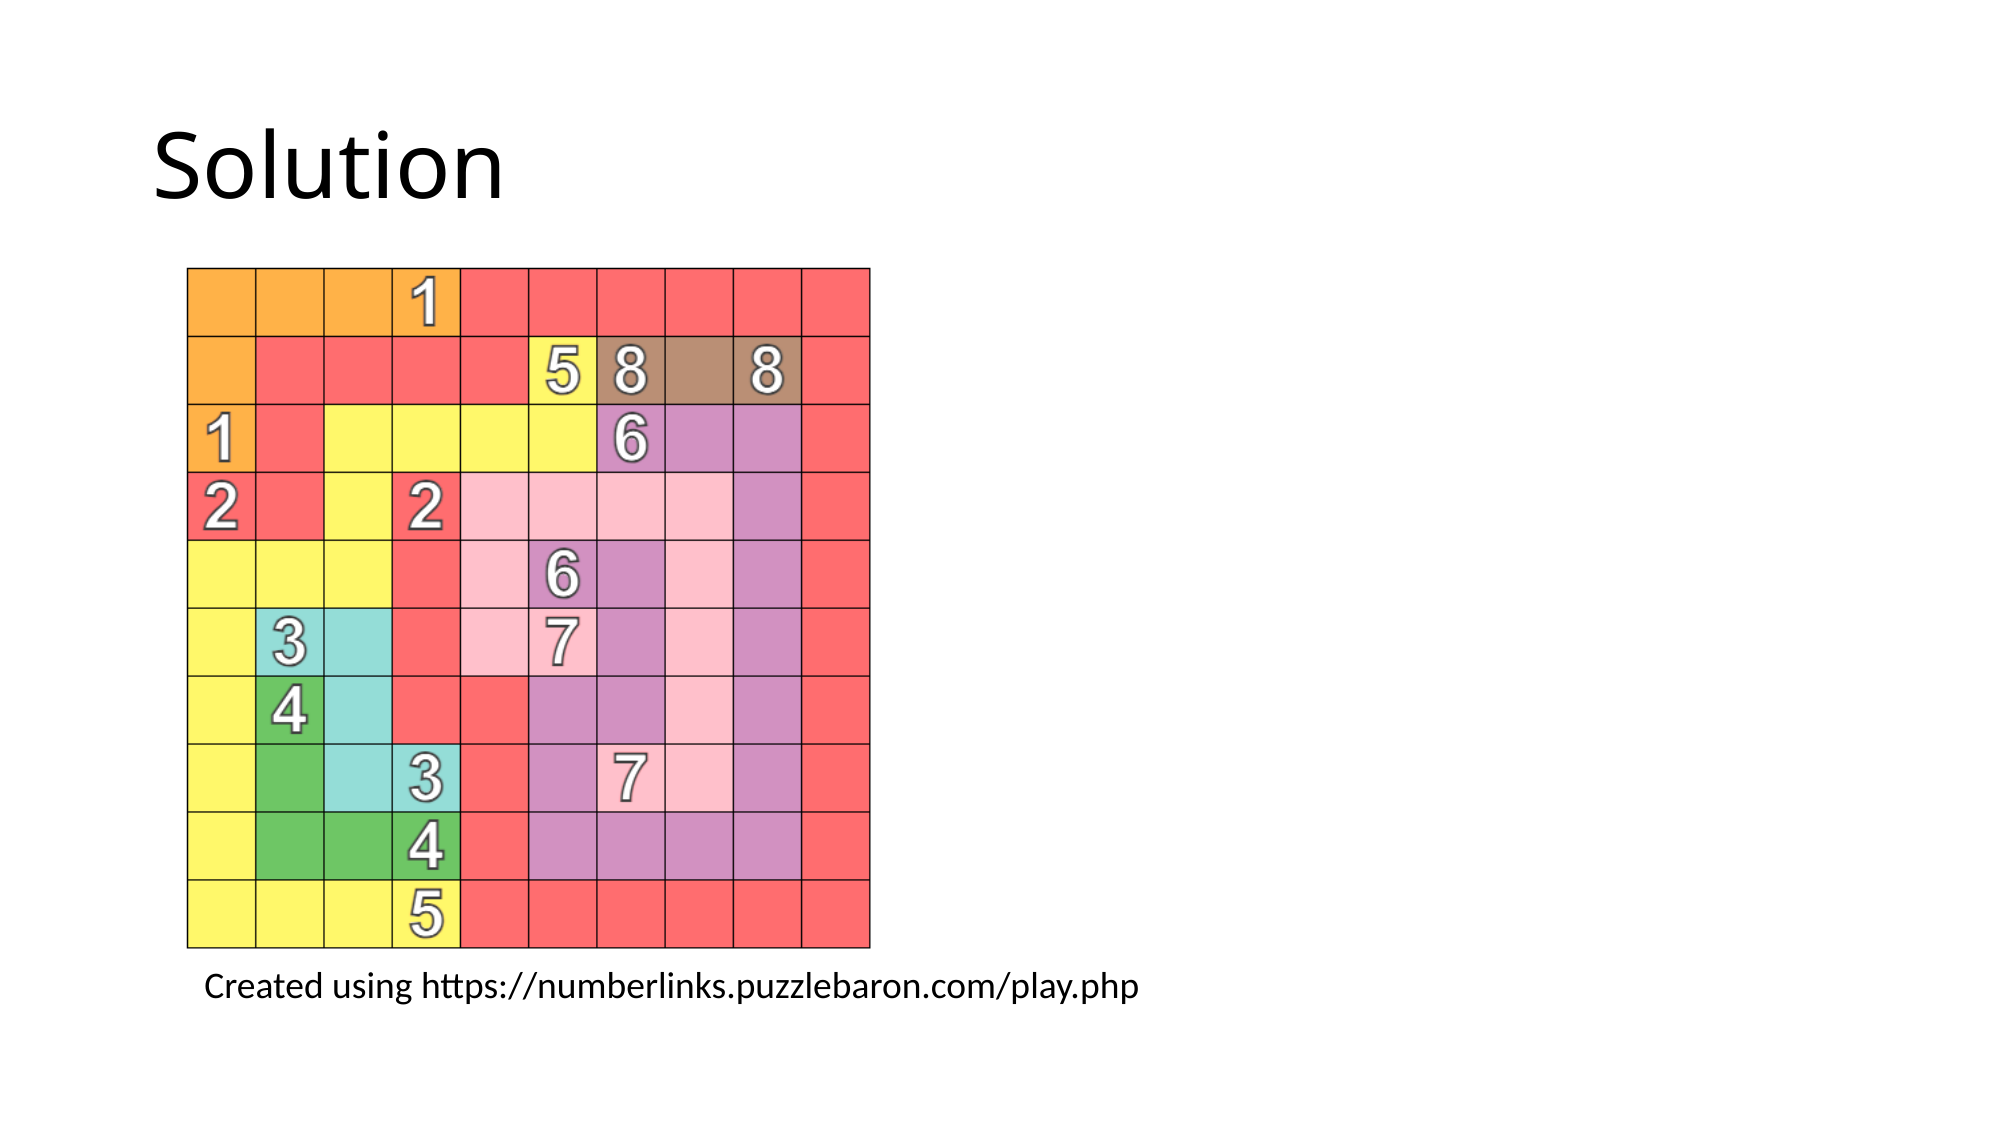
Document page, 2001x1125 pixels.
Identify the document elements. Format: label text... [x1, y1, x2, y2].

title Solution [137, 59, 1863, 278]
picture [183, 264, 875, 954]
text_box Created using https://numberlinks.puzzlebaron.com/play.php [189, 953, 1156, 1014]
